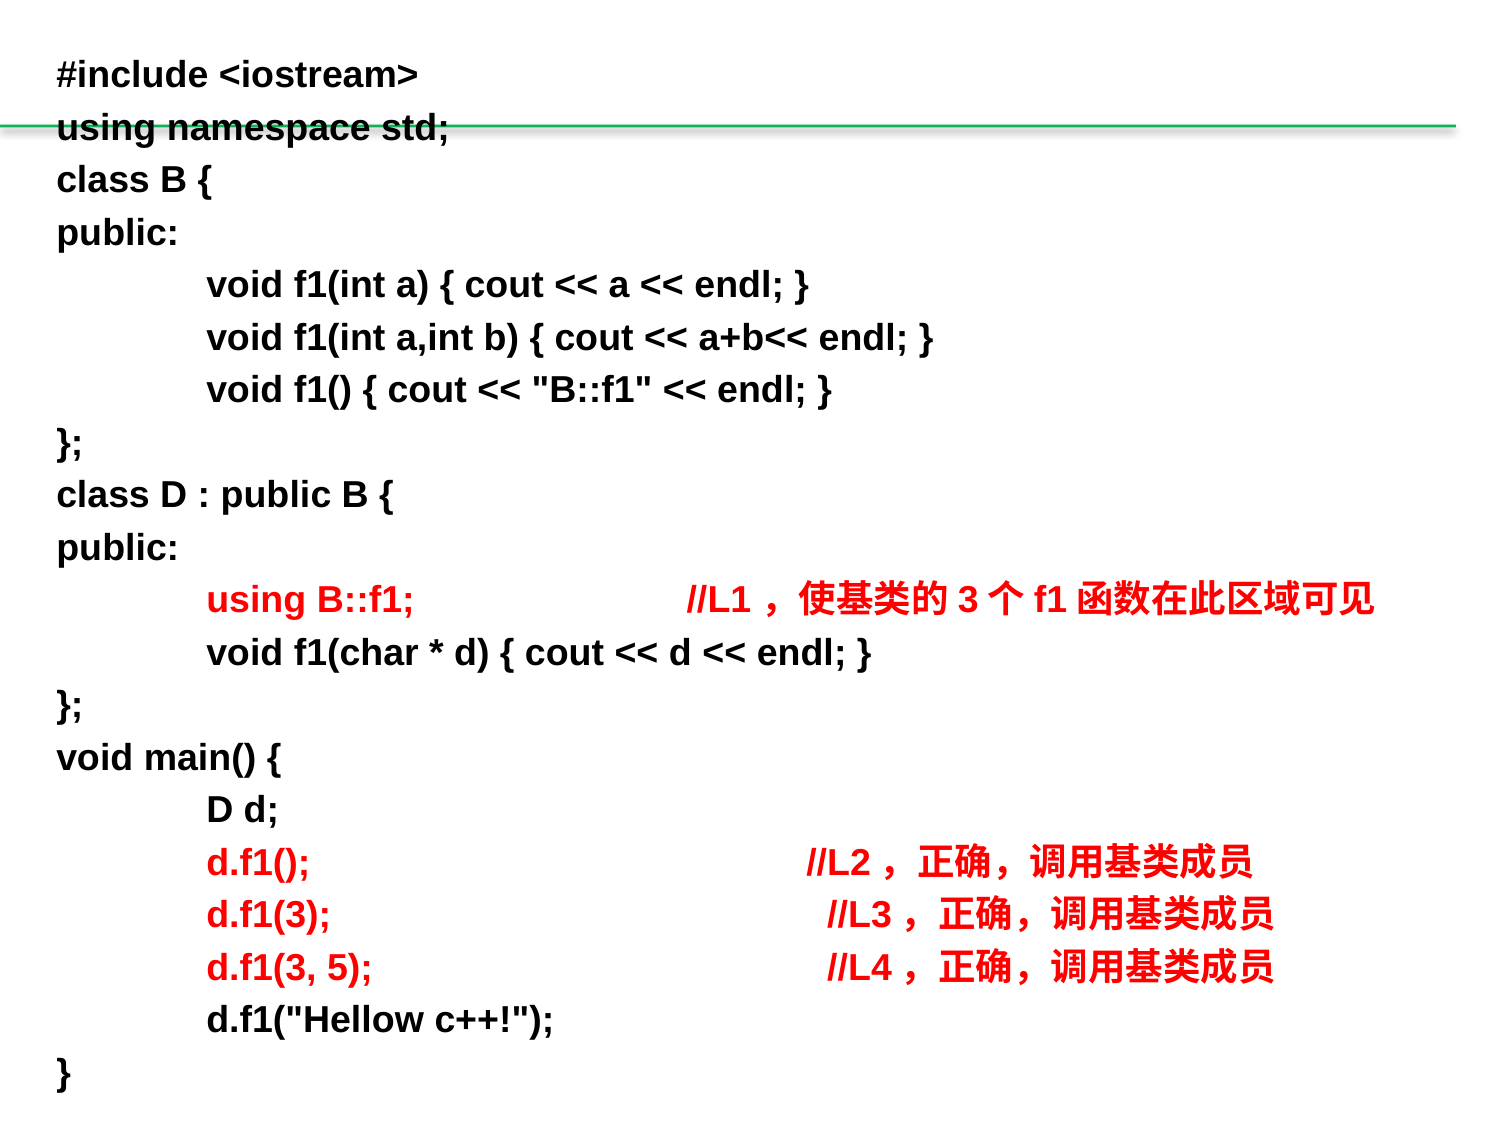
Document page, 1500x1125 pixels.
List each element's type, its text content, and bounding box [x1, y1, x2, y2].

list #include <iostream> using namespace std; class B { public: void f1(int a) { cout << a << endl; } void f1(int a,int b) { cout << a+b<< endl; } void f1() { cout << "B::f1" << endl; } }; class D : public B { public: using B::f1; //L1，使基类的3个f1函数在此区域可见 void f1(char * d) { cout << d << endl; } }; void main() { D d; d.f1(); //L2，正确，调用基类成员 d.f1(3); //L3，正确，调用基类成员 d.f1(3, 5); //L4，正确，调用基类成员 d.f1("Hellow c++!"); } [40, 42, 1481, 1119]
